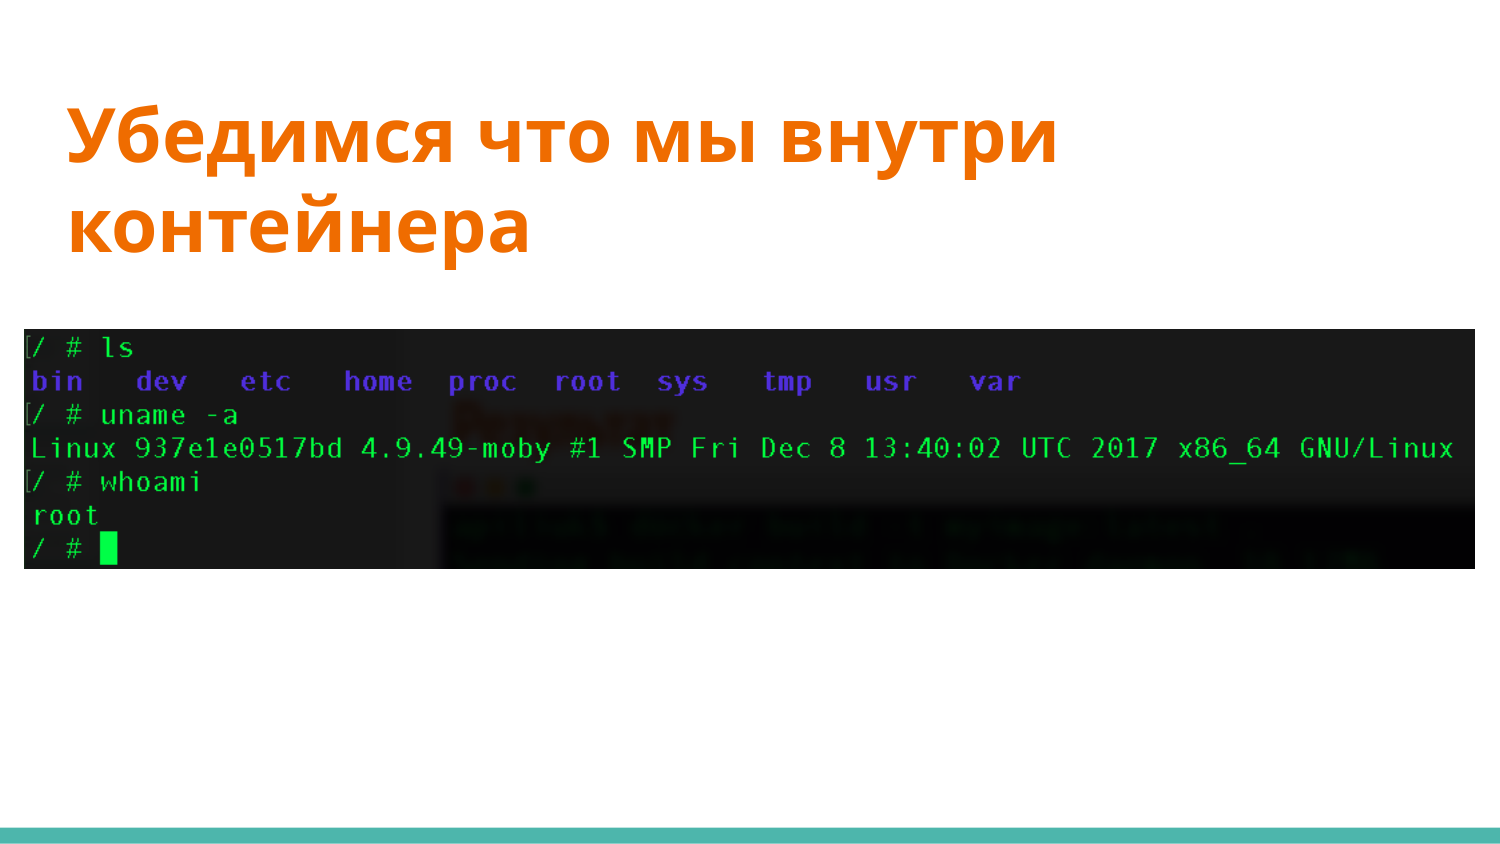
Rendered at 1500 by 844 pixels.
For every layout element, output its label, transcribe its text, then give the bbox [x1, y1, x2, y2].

title Убедимся что мы внутри контейнера [51, 72, 1449, 189]
picture [24, 329, 1476, 569]
